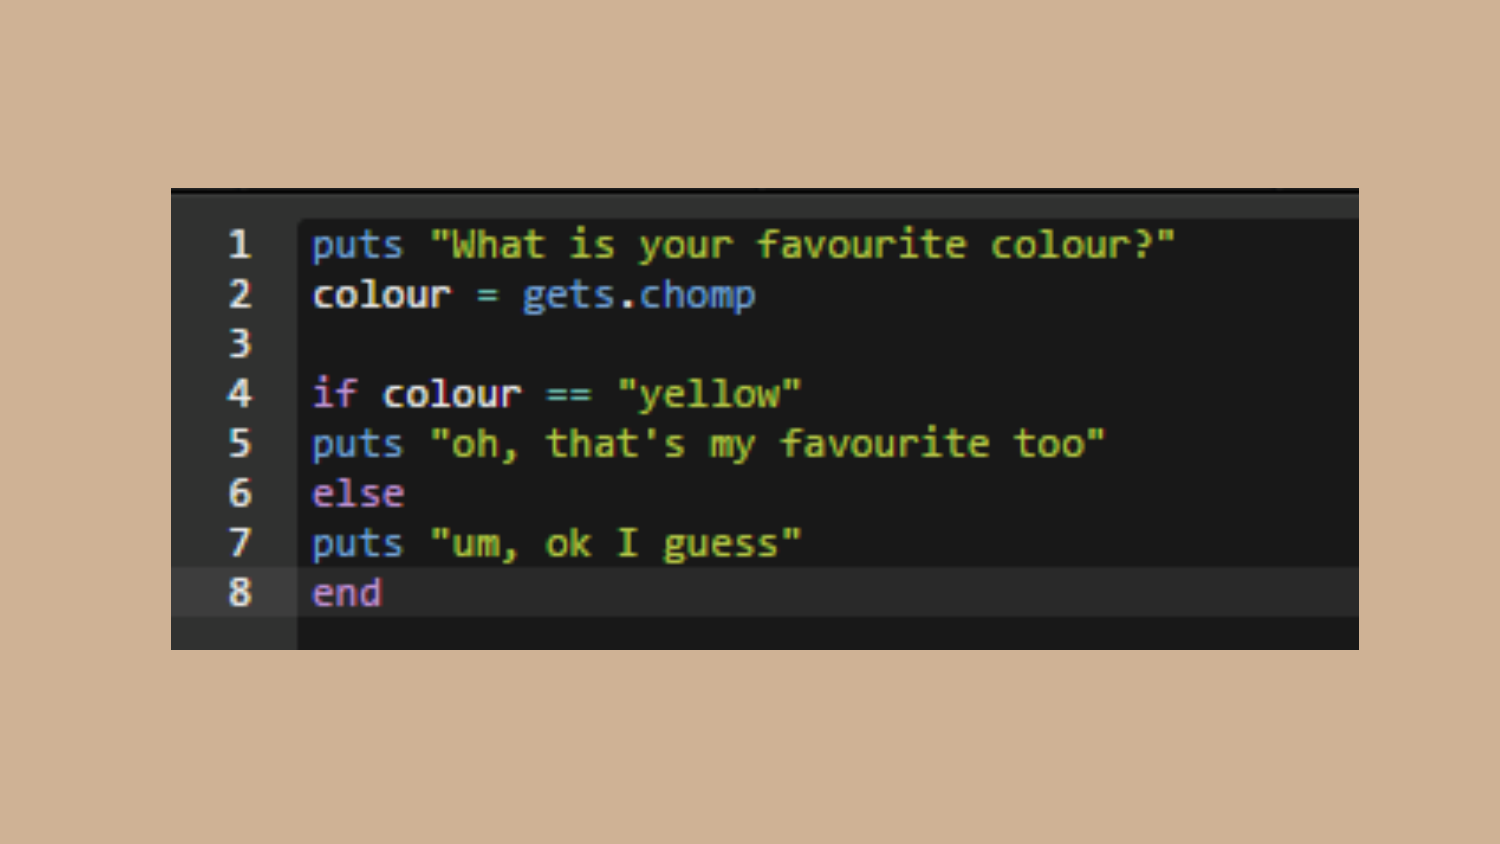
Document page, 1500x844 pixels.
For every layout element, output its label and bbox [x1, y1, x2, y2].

picture [171, 188, 1359, 650]
